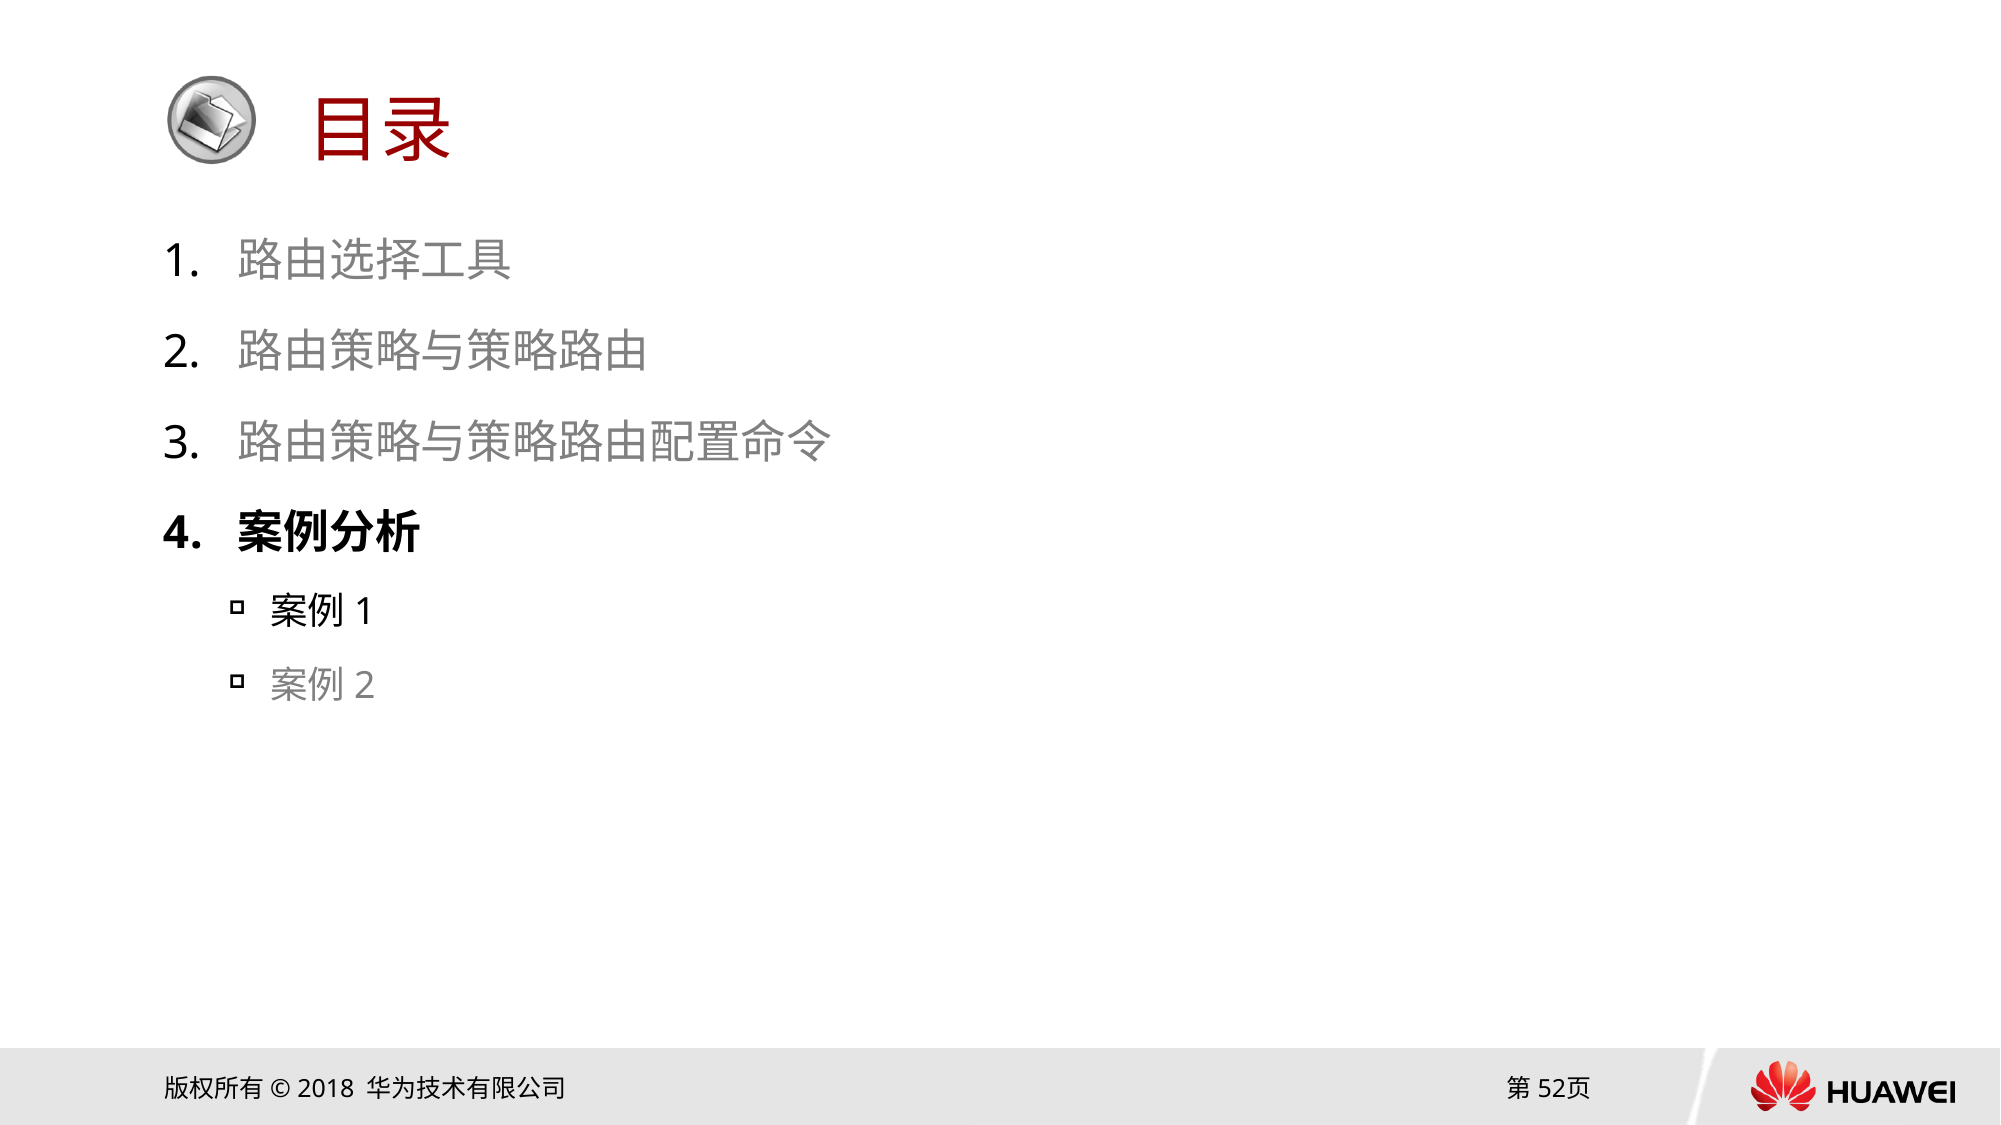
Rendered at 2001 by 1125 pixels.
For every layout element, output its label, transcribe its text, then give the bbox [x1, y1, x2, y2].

picture [0, 1048, 2000, 1125]
list 路由选择工具 路由策略与策略路由 路由策略与策略路由配置命令 案例分析 案例1 案例2 [149, 202, 1882, 971]
picture [160, 68, 263, 171]
